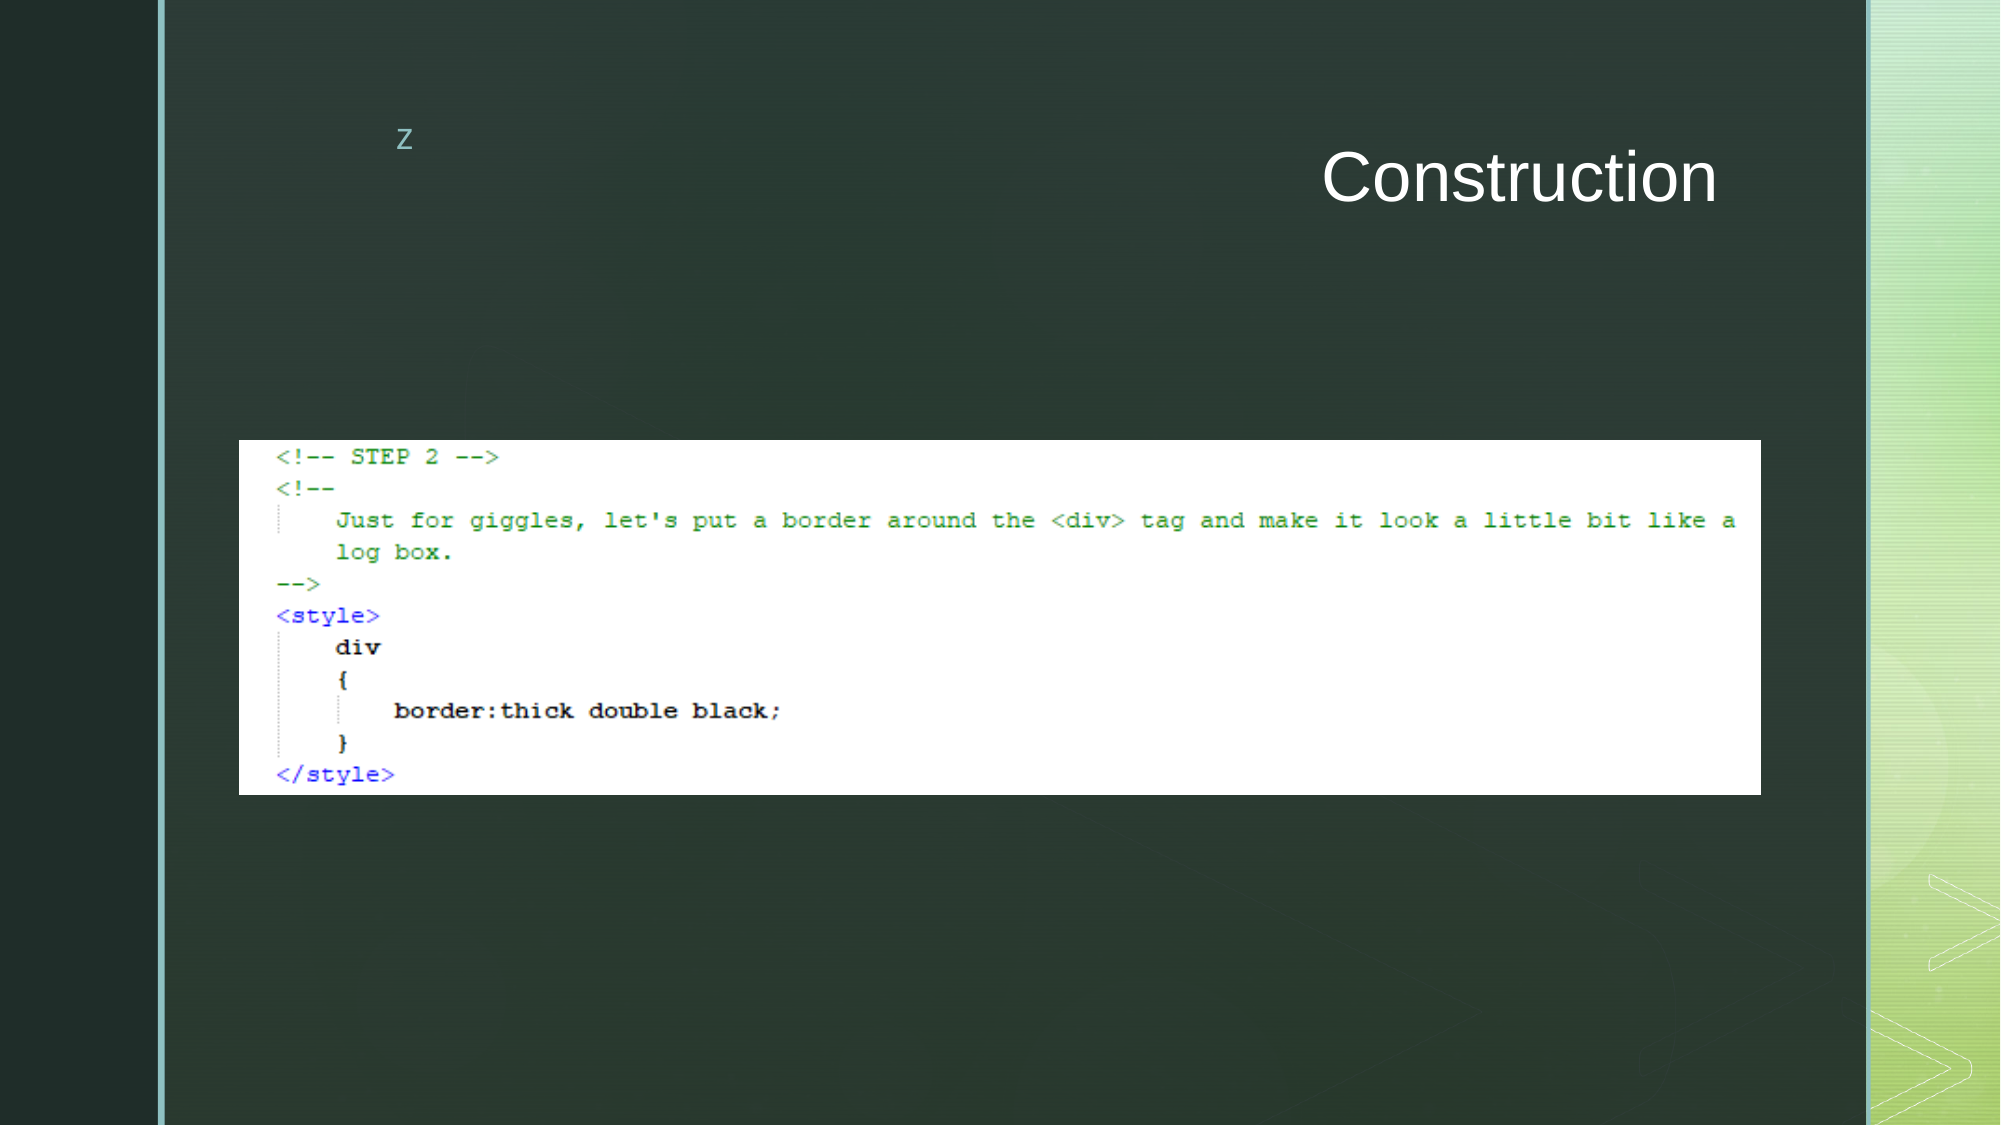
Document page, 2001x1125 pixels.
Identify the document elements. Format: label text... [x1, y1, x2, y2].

picture [1871, 0, 2001, 1125]
picture [239, 440, 1761, 795]
title Construction [428, 132, 1734, 310]
